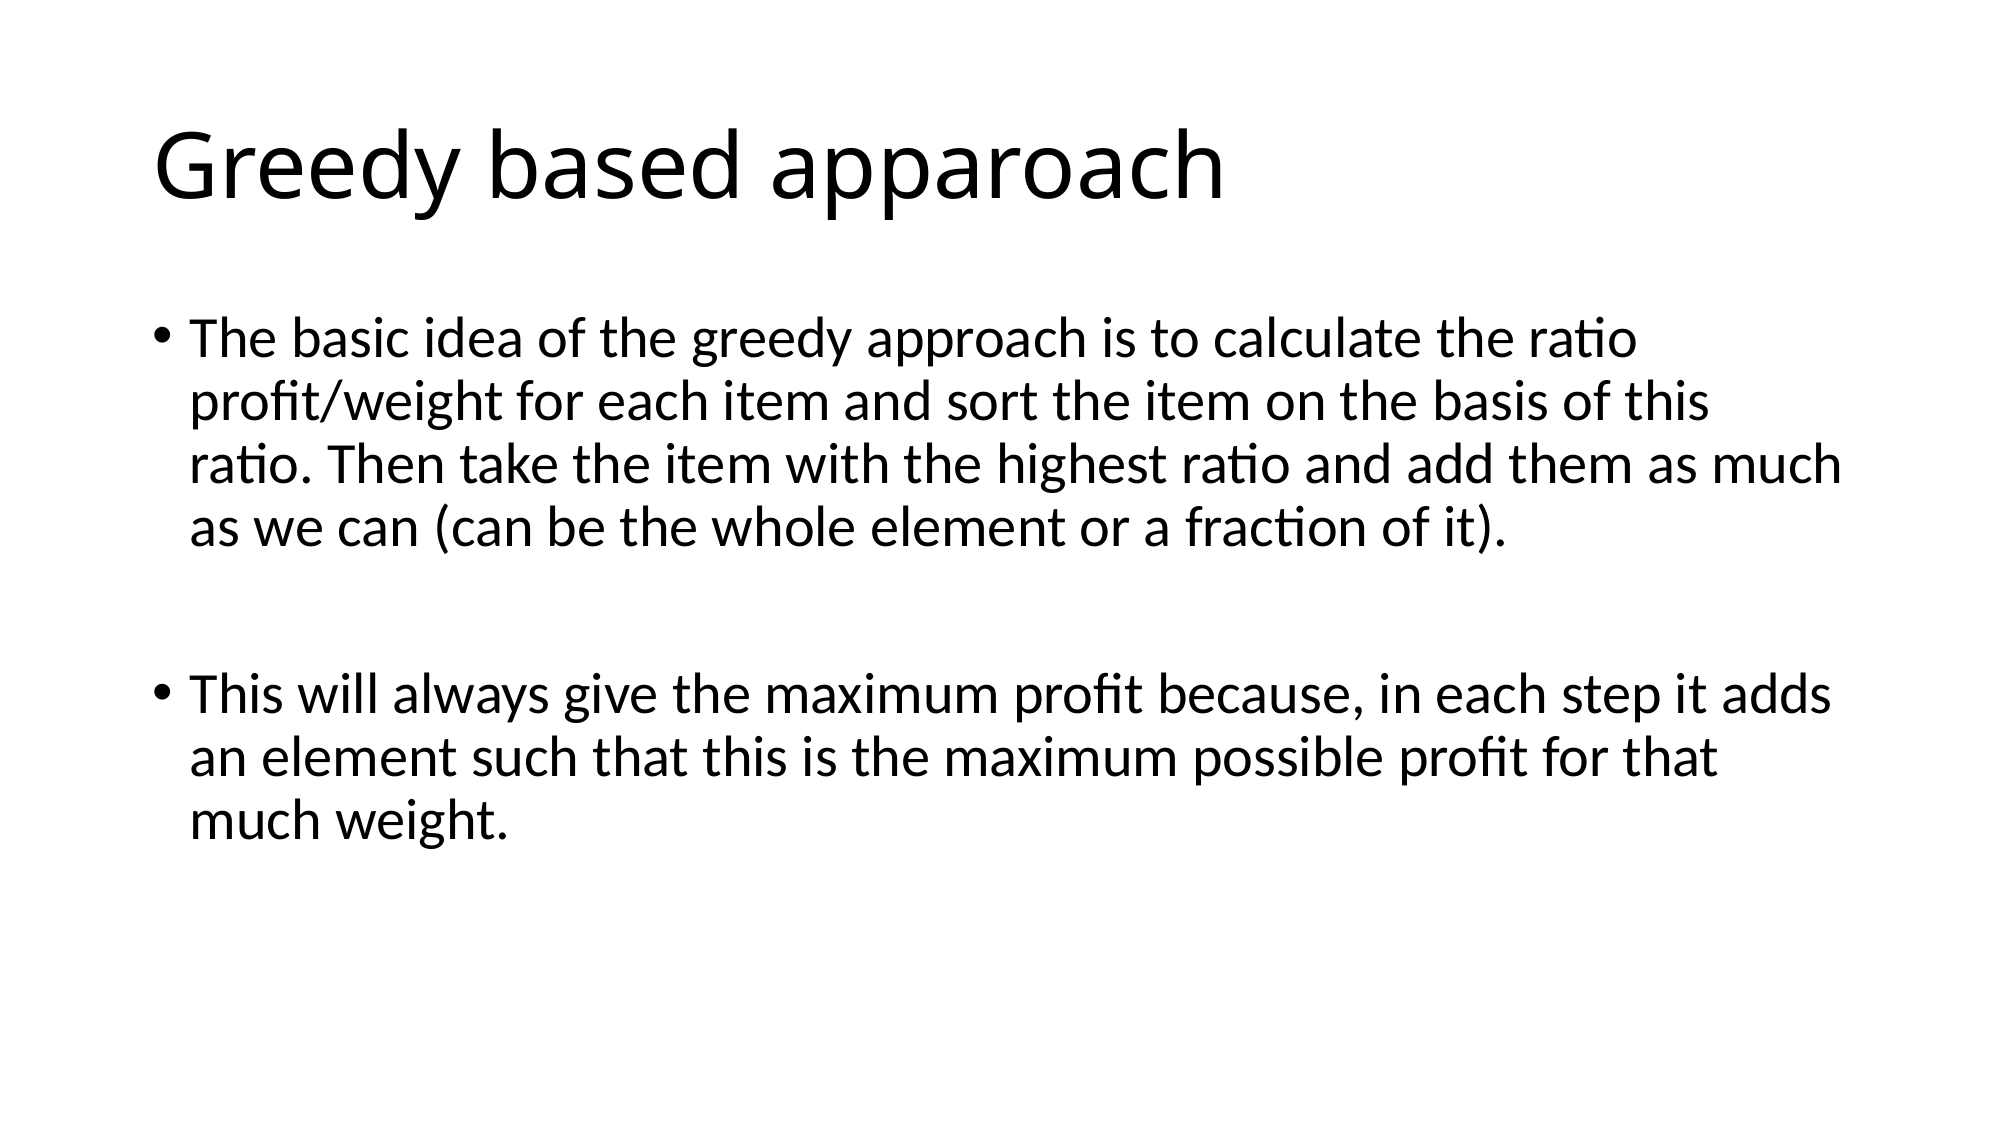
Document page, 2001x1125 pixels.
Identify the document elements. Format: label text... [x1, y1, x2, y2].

list The basic idea of the greedy approach is to calculate the ratio profit/weight for each item and sort the item on the basis of this ratio. Then take the item with the highest ratio and add them as much as we can (can be the whole element or a fraction of it). This will always give the maximum profit because, in each step it adds an element such that this is the maximum possible profit for that much weight. [137, 299, 1863, 1014]
title Greedy based apparoach [137, 59, 1863, 278]
